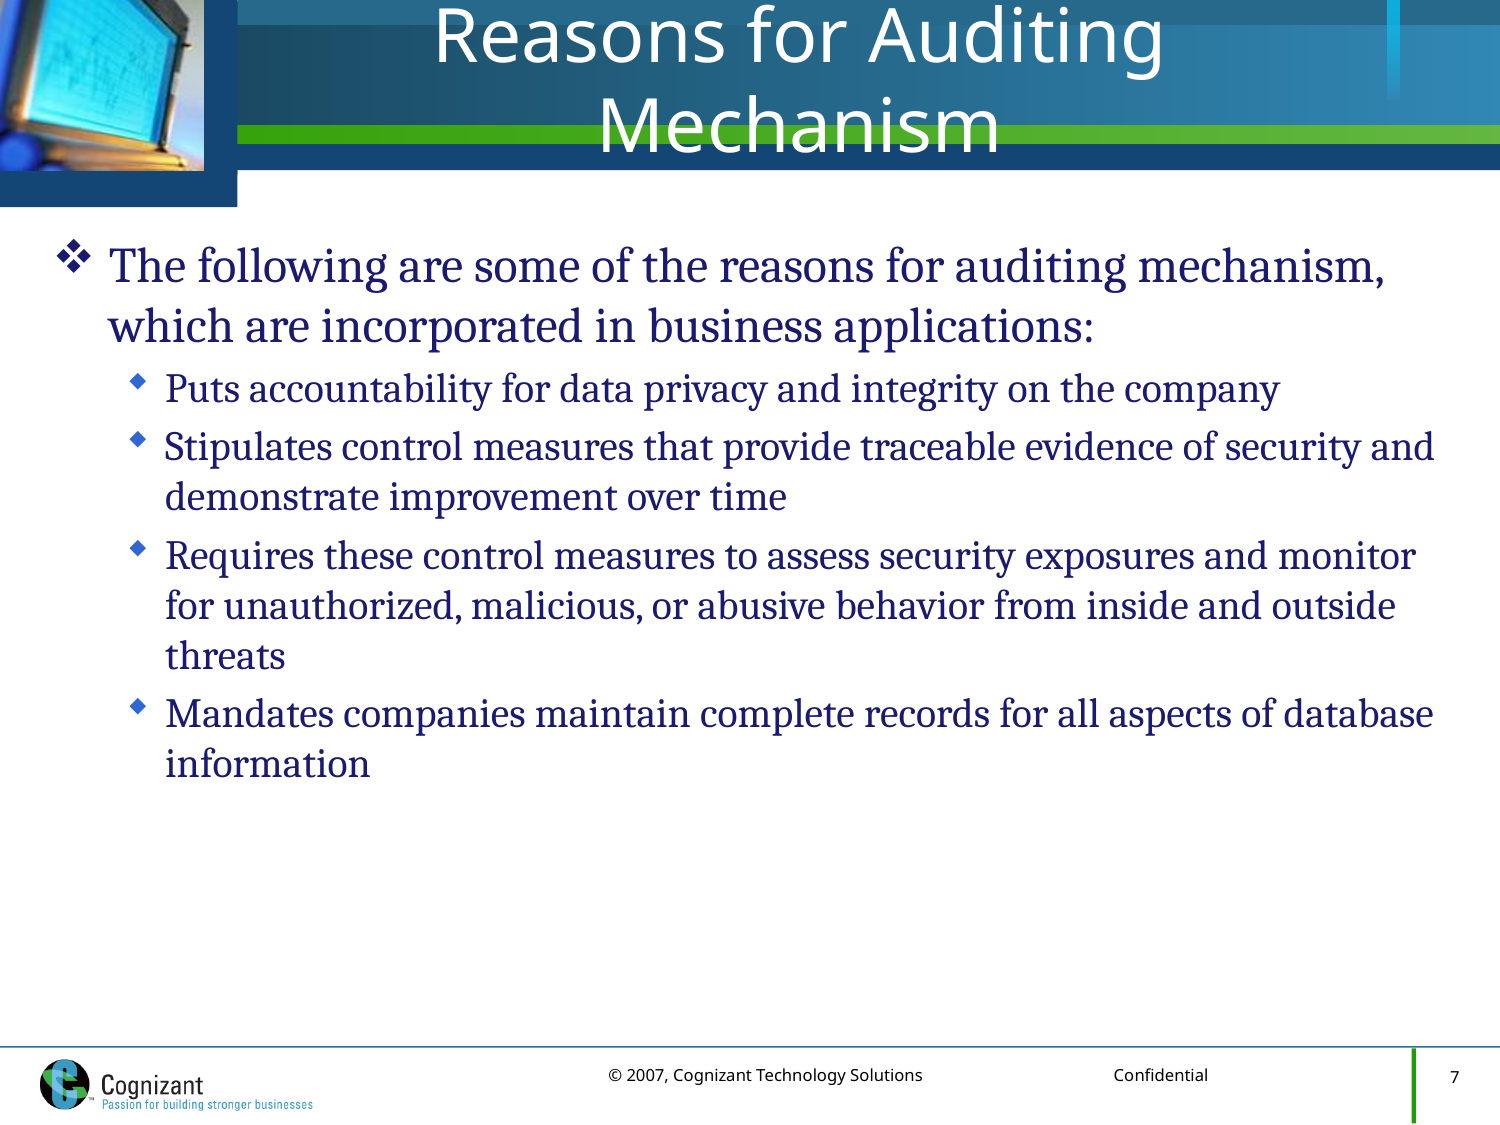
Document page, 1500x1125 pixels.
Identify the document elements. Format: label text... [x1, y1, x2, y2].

list The following are some of the reasons for auditing mechanism, which are incorporated in business applications: Puts accountability for data privacy and integrity on the company Stipulates control measures that provide traceable evidence of security and demonstrate improvement over time Requires these control measures to assess security exposures and monitor for unauthorized, malicious, or abusive behavior from inside and outside threats Mandates companies maintain complete records for all aspects of database information [37, 224, 1463, 1037]
slide_number 7 [1418, 1058, 1492, 1112]
picture [0, 0, 204, 171]
picture [39, 1059, 313, 1111]
title Reasons for Auditing Mechanism [237, 33, 1363, 122]
